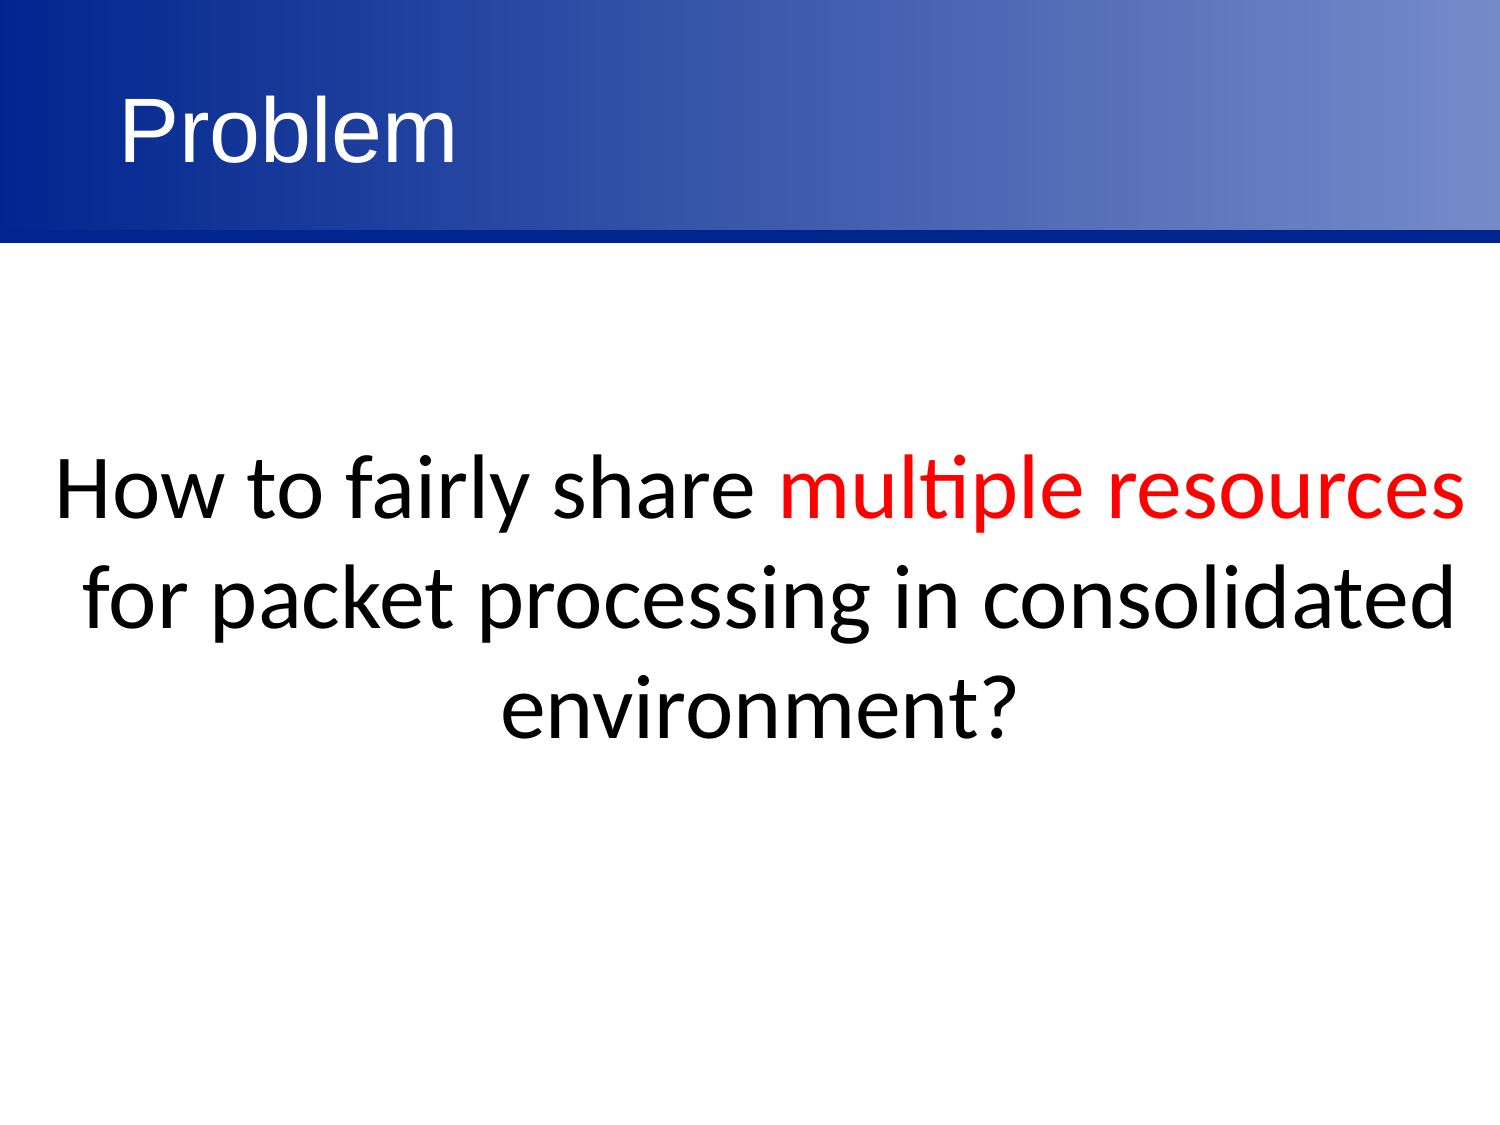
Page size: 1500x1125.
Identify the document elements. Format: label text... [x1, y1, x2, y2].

text_box How to fairly share multiple resources for packet processing in consolidated environment? [0, 419, 1500, 764]
title Problem [103, 35, 1500, 231]
